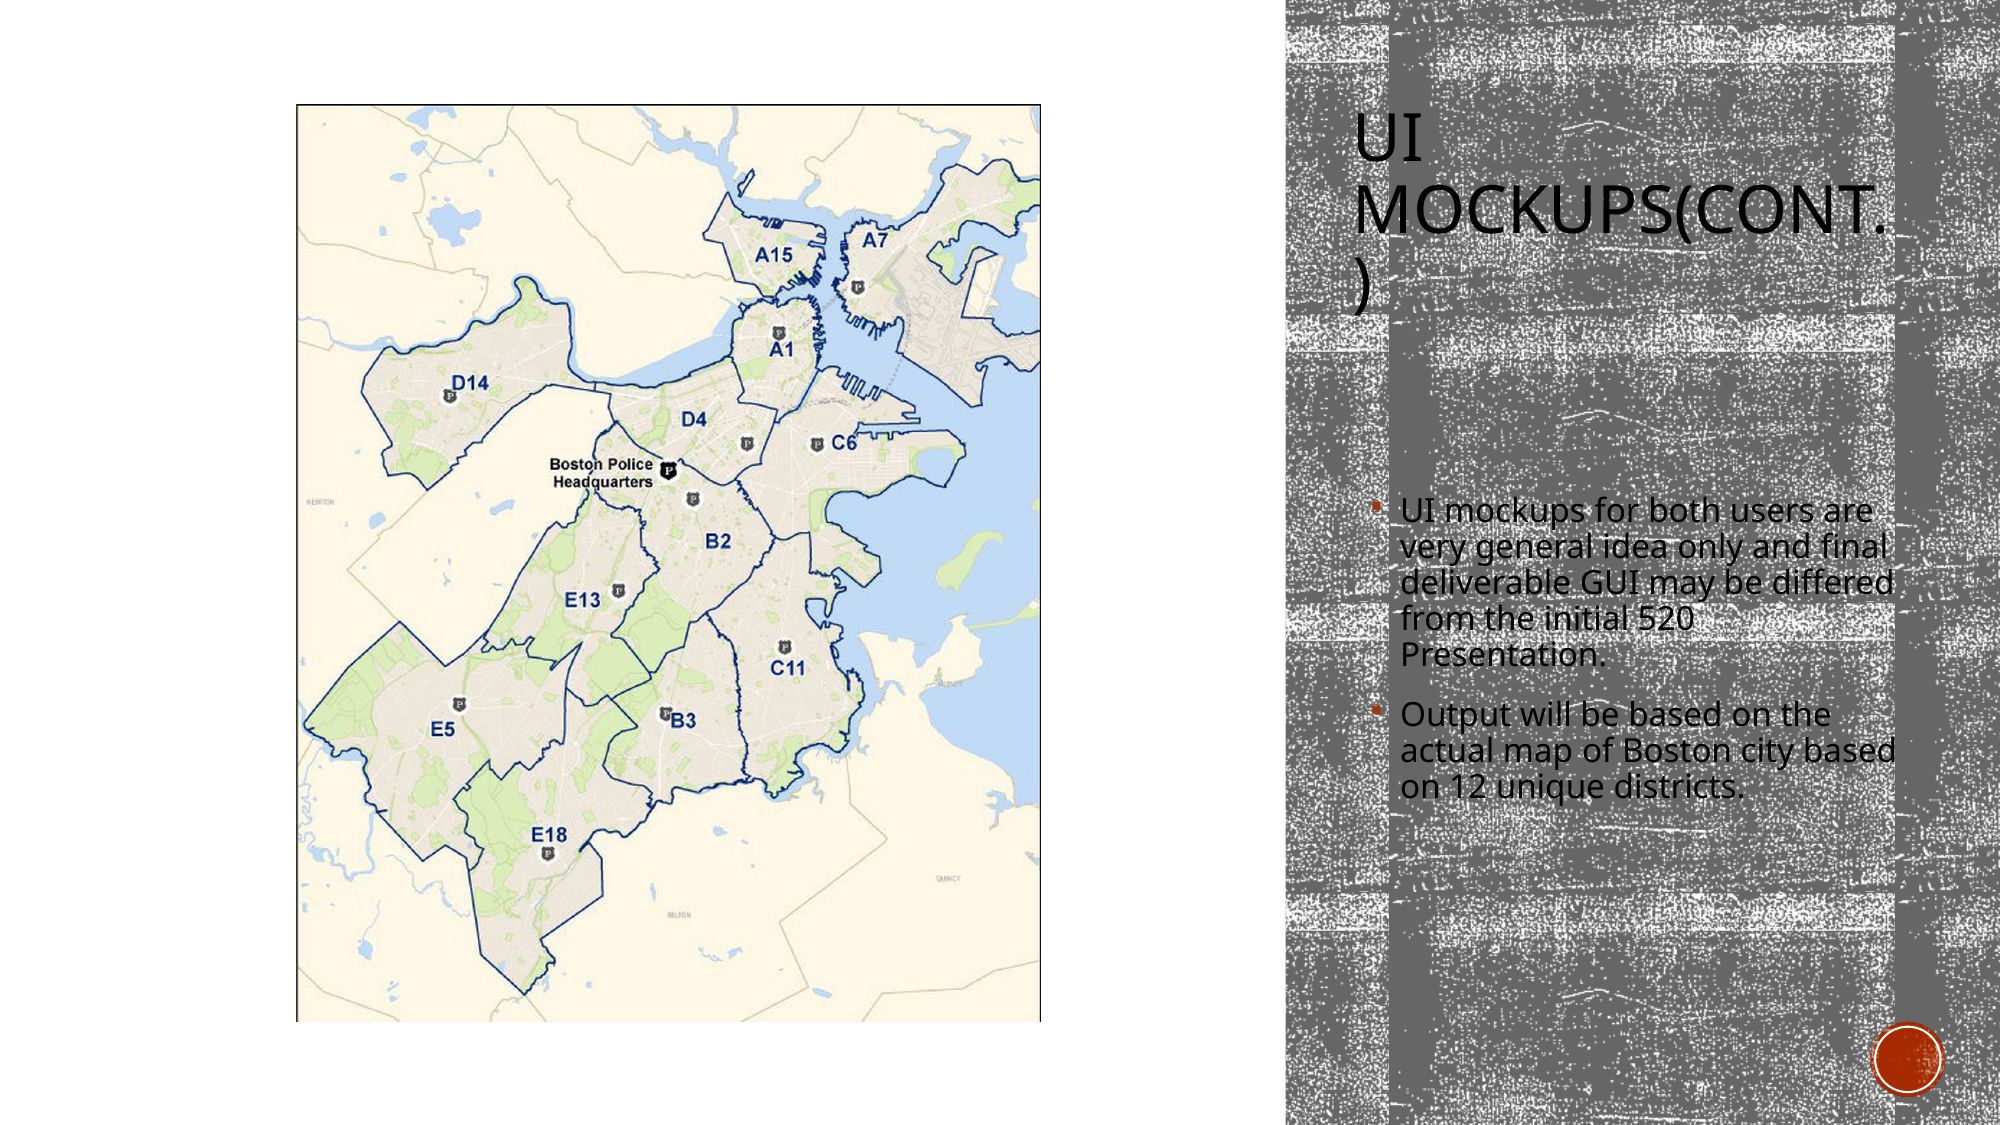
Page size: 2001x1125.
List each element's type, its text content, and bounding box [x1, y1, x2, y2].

picture [296, 104, 1041, 1022]
title UI mockups(cont.) [1338, 79, 1920, 344]
list UI mockups for both users are very general idea only and final deliverable GUI may be differed from the initial 520 Presentation. Output will be based on the actual map of Boston city based on 12 unique districts. [1338, 348, 1920, 1013]
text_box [1872, 1024, 1943, 1096]
text_box [1284, 0, 2000, 1125]
